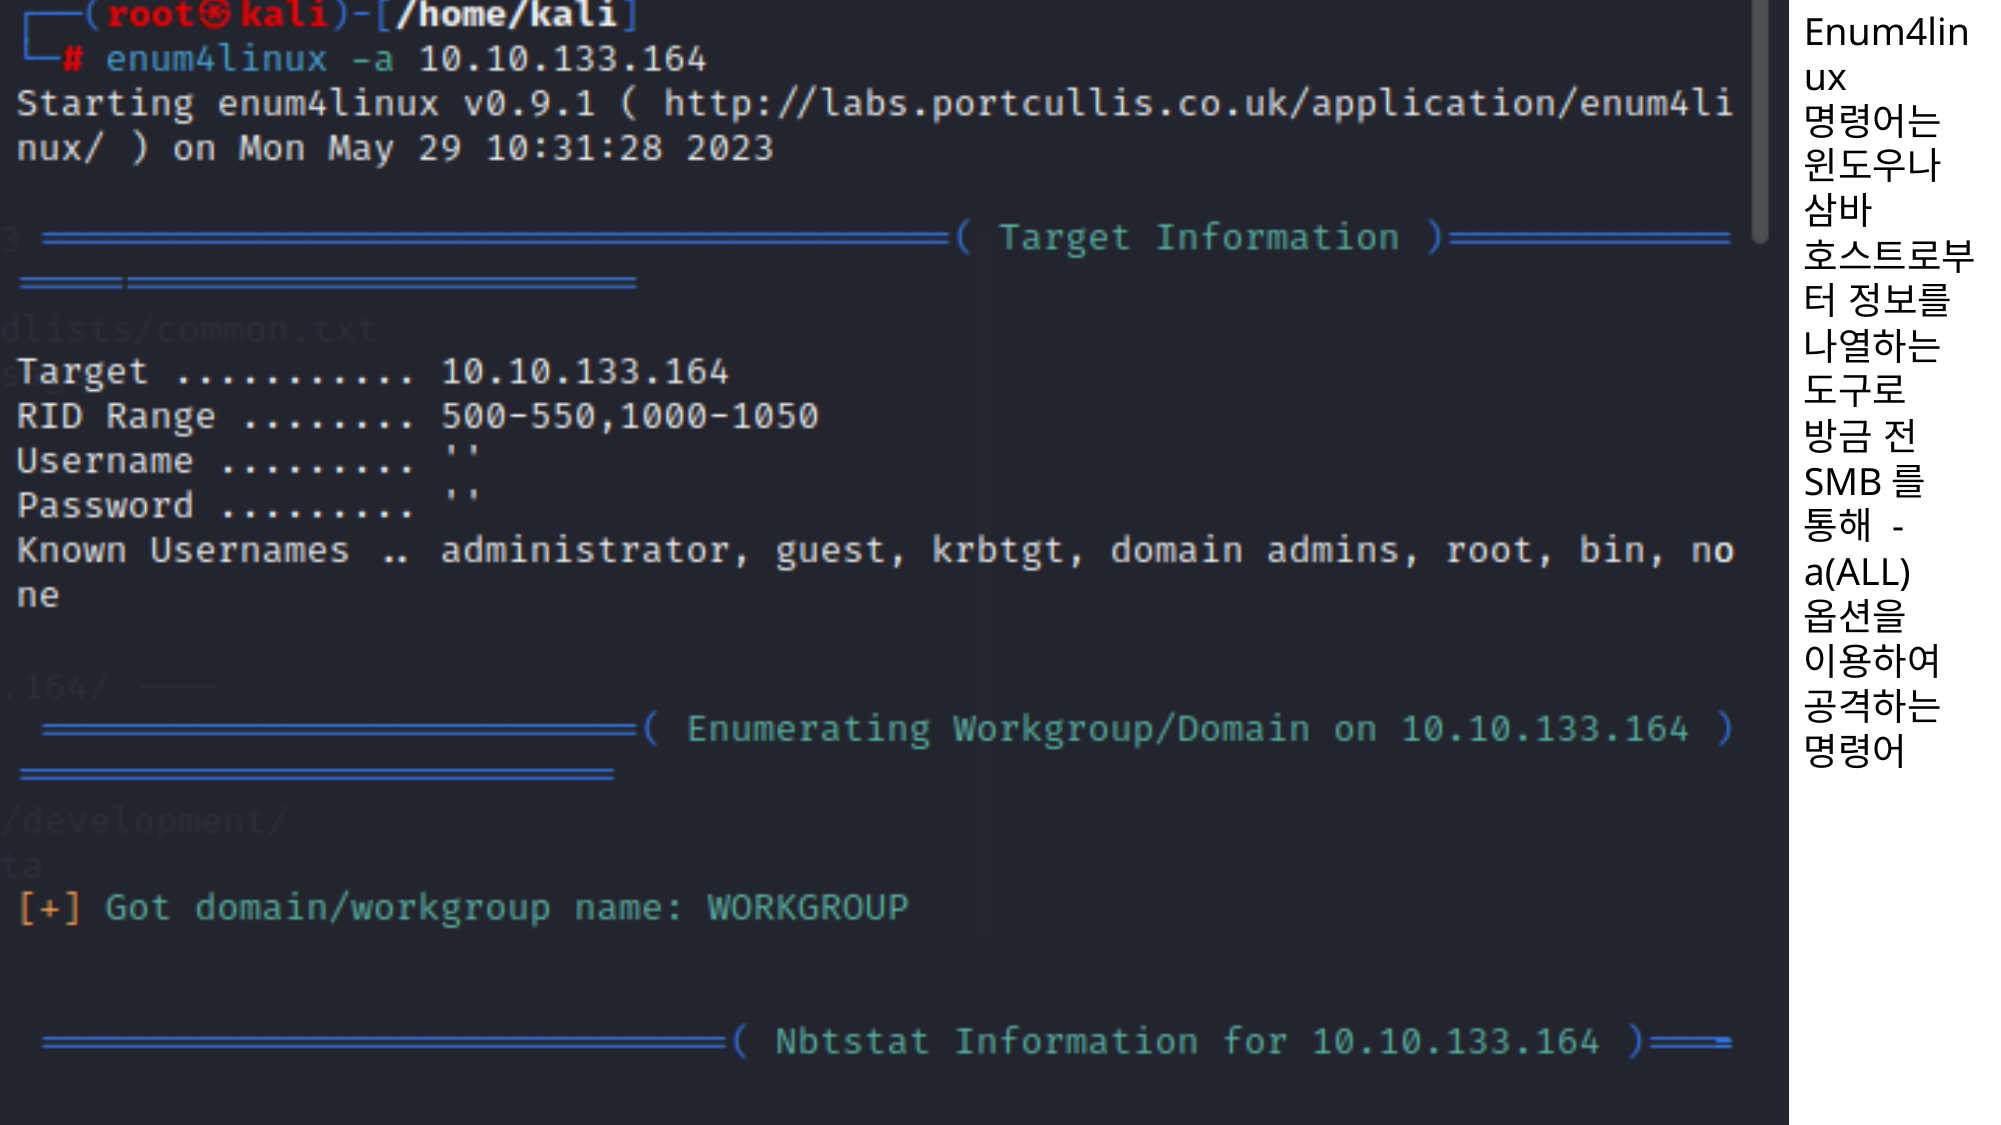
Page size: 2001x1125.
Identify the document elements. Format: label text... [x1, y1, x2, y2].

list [0, 0, 1789, 1125]
text_box Enum4linux 명령어는 윈도우나 삼바 호스트로부터 정보를 나열하는 도구로 방금 전 SMB를 통해 -a(ALL) 옵션을 이용하여 공격하는 명령어 [1789, 0, 2000, 781]
